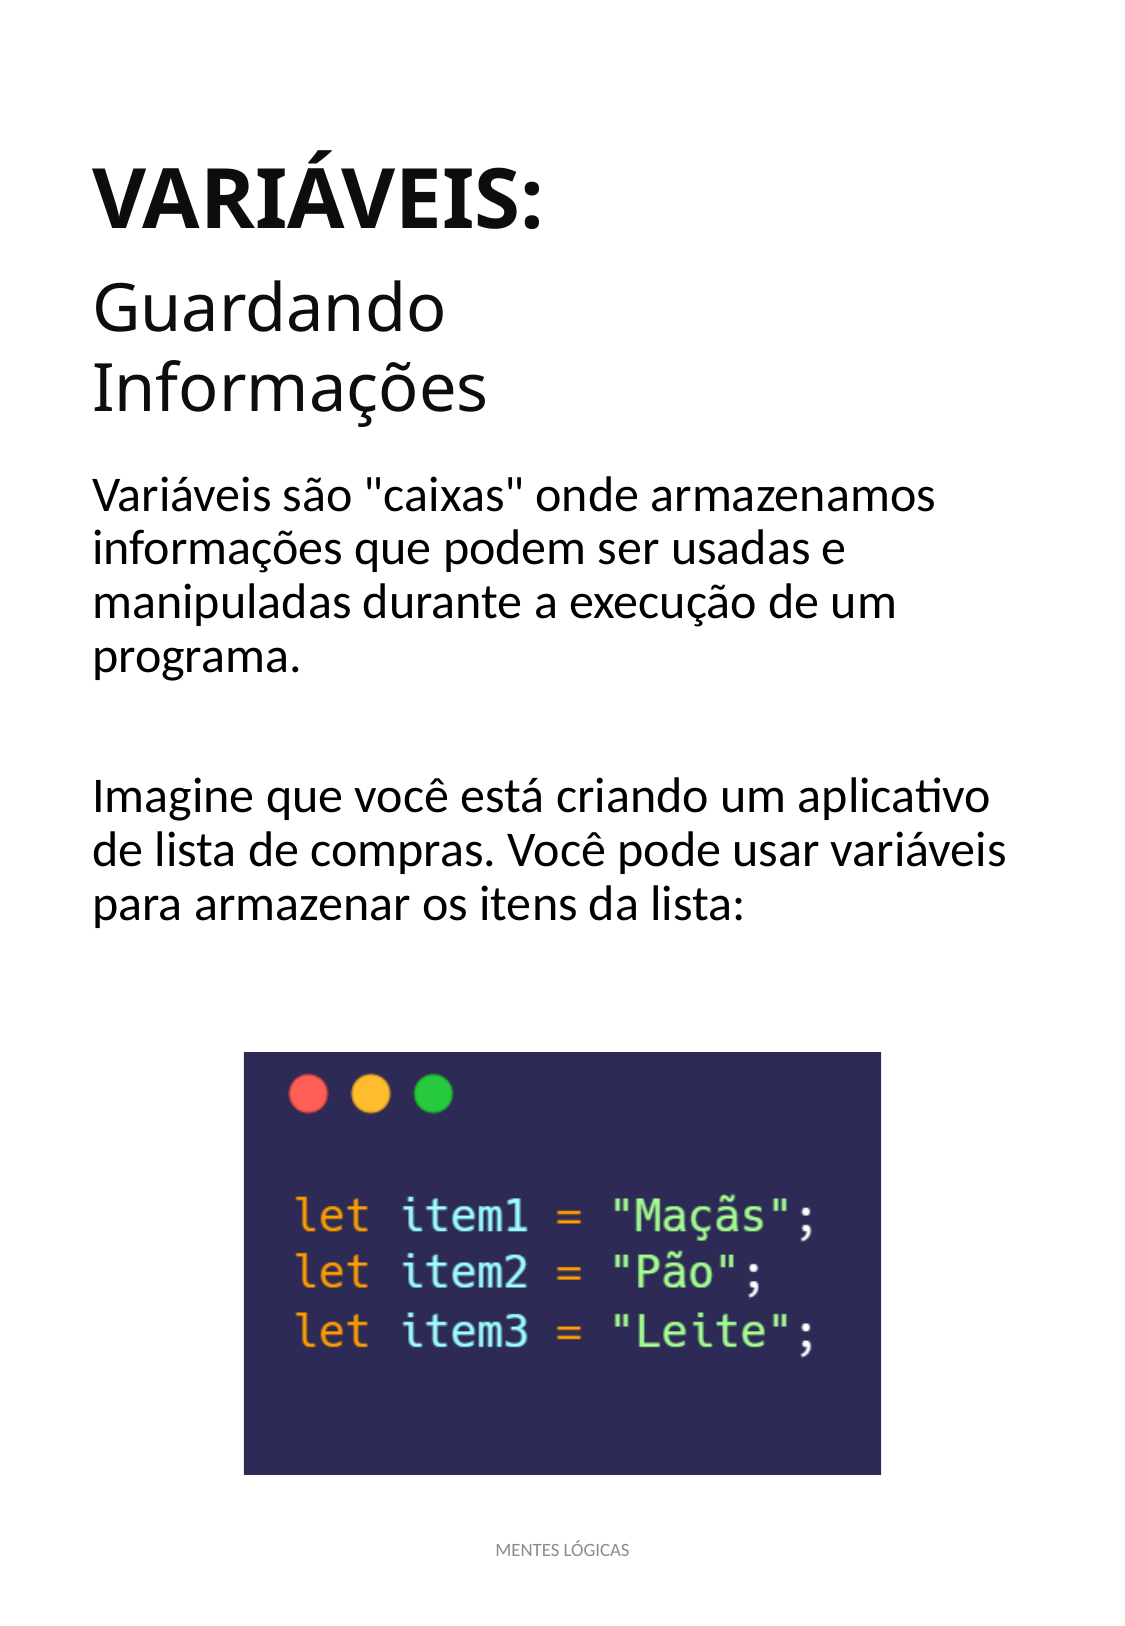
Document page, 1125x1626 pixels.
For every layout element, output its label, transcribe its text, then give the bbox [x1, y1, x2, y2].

text_box Guardando Informações [77, 257, 814, 432]
list Variáveis são "caixas" onde armazenamos informações que podem ser usadas e manipuladas durante a execução de um programa. Imagine que você está criando um aplicativo de lista de compras. Você pode usar variáveis para armazenar os itens da lista: [77, 460, 1029, 966]
title VARIÁVEIS: [77, 116, 1048, 288]
footer MENTES LÓGICAS [372, 1506, 753, 1593]
picture [243, 1052, 882, 1475]
